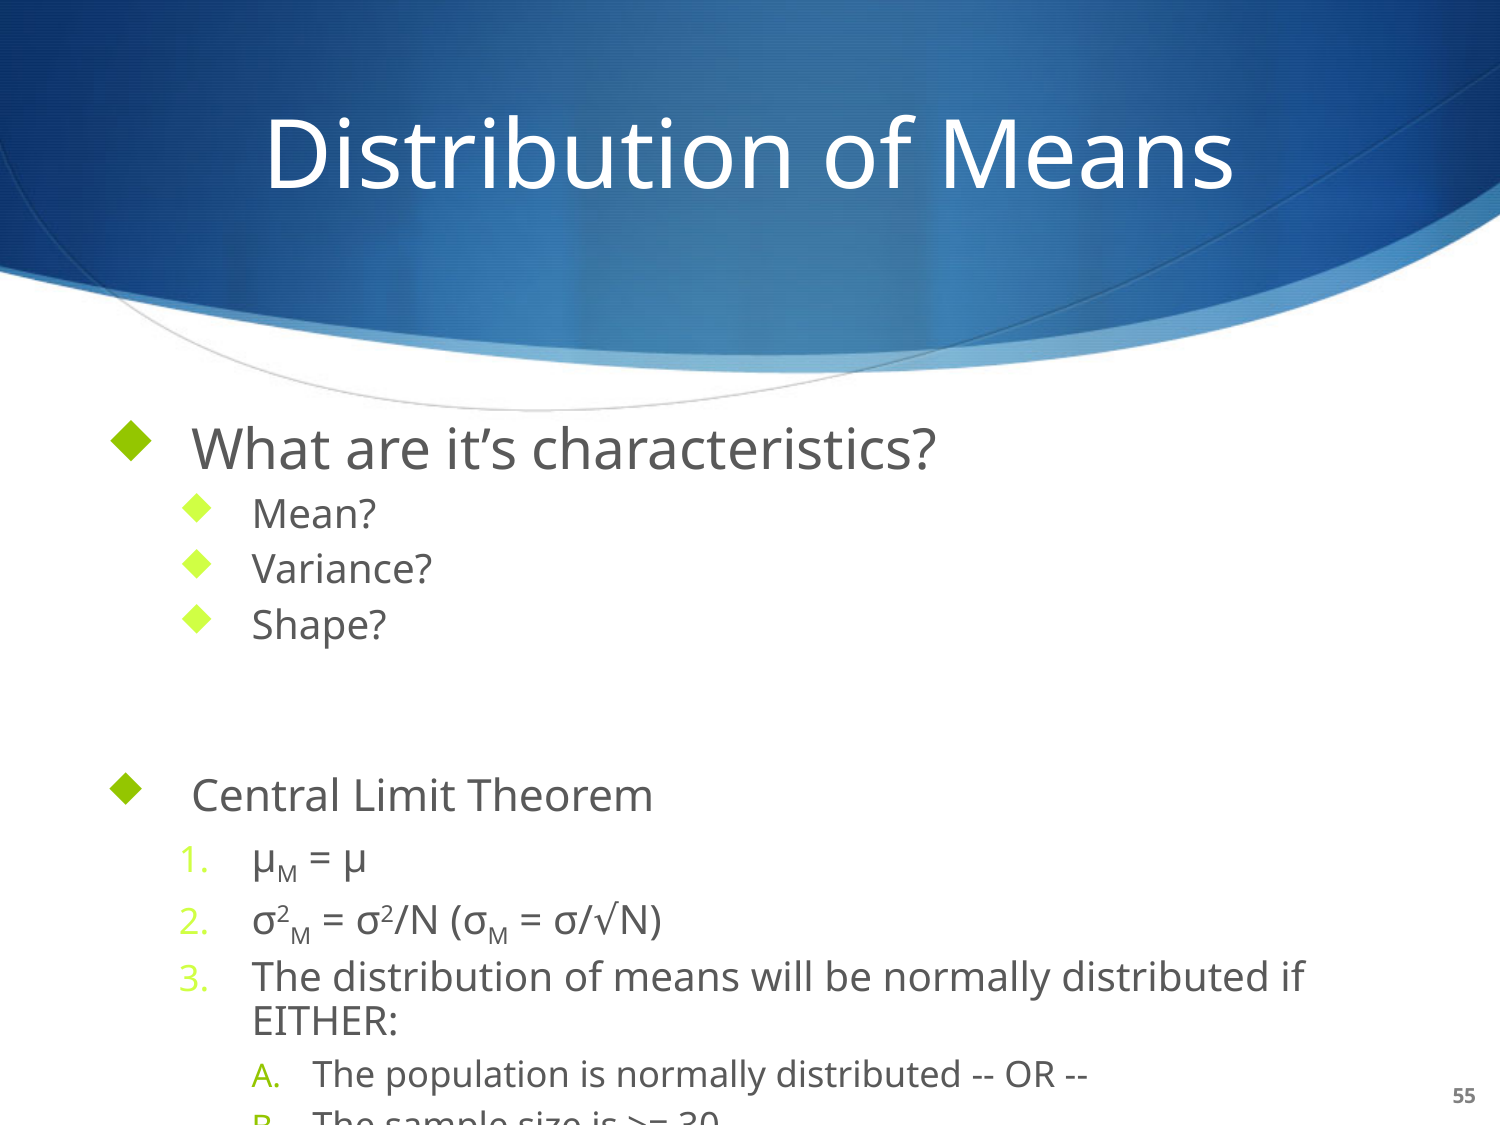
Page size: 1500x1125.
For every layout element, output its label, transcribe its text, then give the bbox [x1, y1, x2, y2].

picture [0, 0, 1500, 1125]
slide_number 55 [1420, 1067, 1500, 1125]
list What are it’s characteristics? Mean? Variance? Shape? Central Limit Theorem μM = μ σ2M = σ2/N (σM = σ/√N) The distribution of means will be normally distributed if EITHER: The population is normally distributed -- OR -- The sample size is >= 30 [91, 412, 1442, 1125]
title Distribution of Means [75, 56, 1425, 245]
